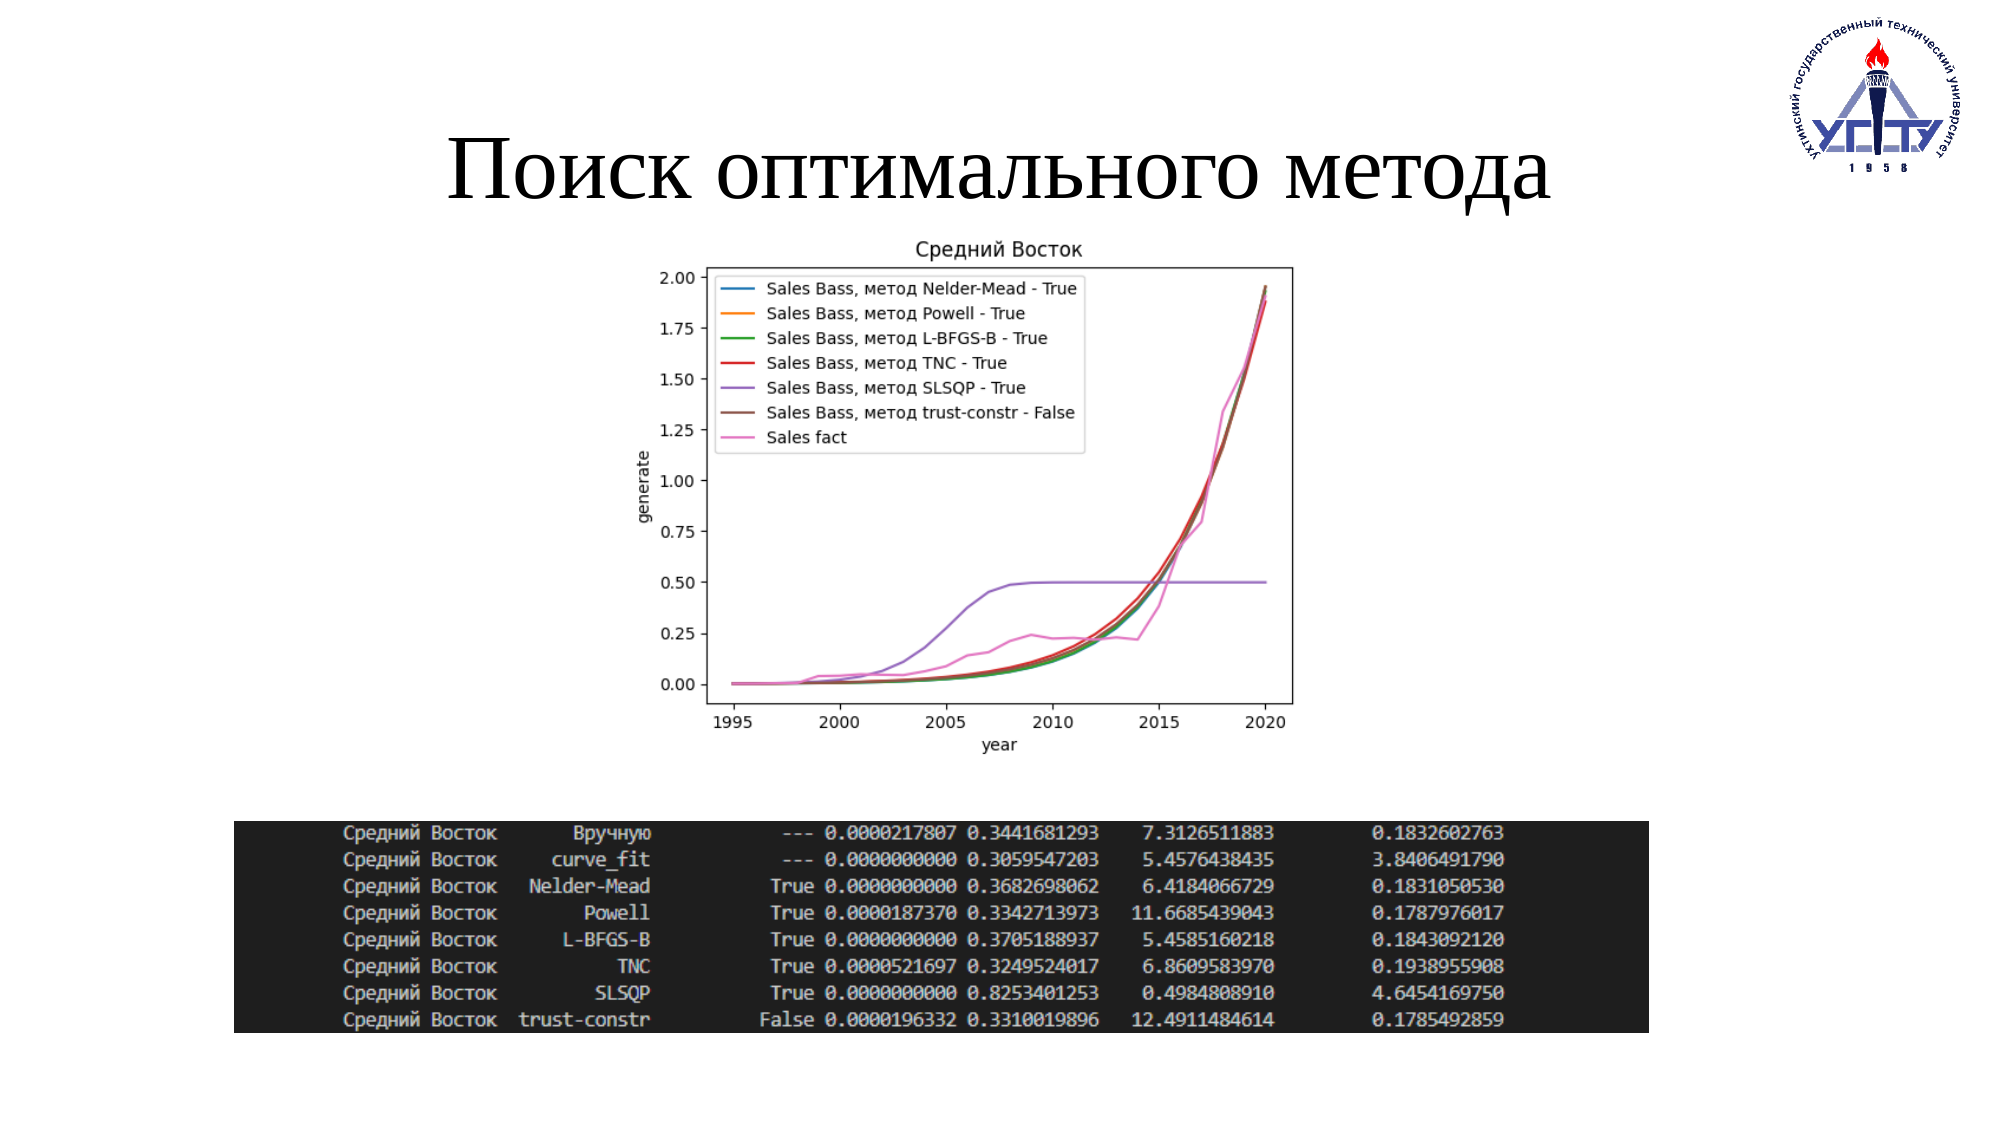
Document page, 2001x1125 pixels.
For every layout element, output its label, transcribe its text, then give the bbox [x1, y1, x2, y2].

picture [1749, 7, 2000, 185]
picture [234, 821, 1649, 1033]
title Поиск оптимального метода [137, 59, 1863, 278]
picture [631, 226, 1324, 761]
